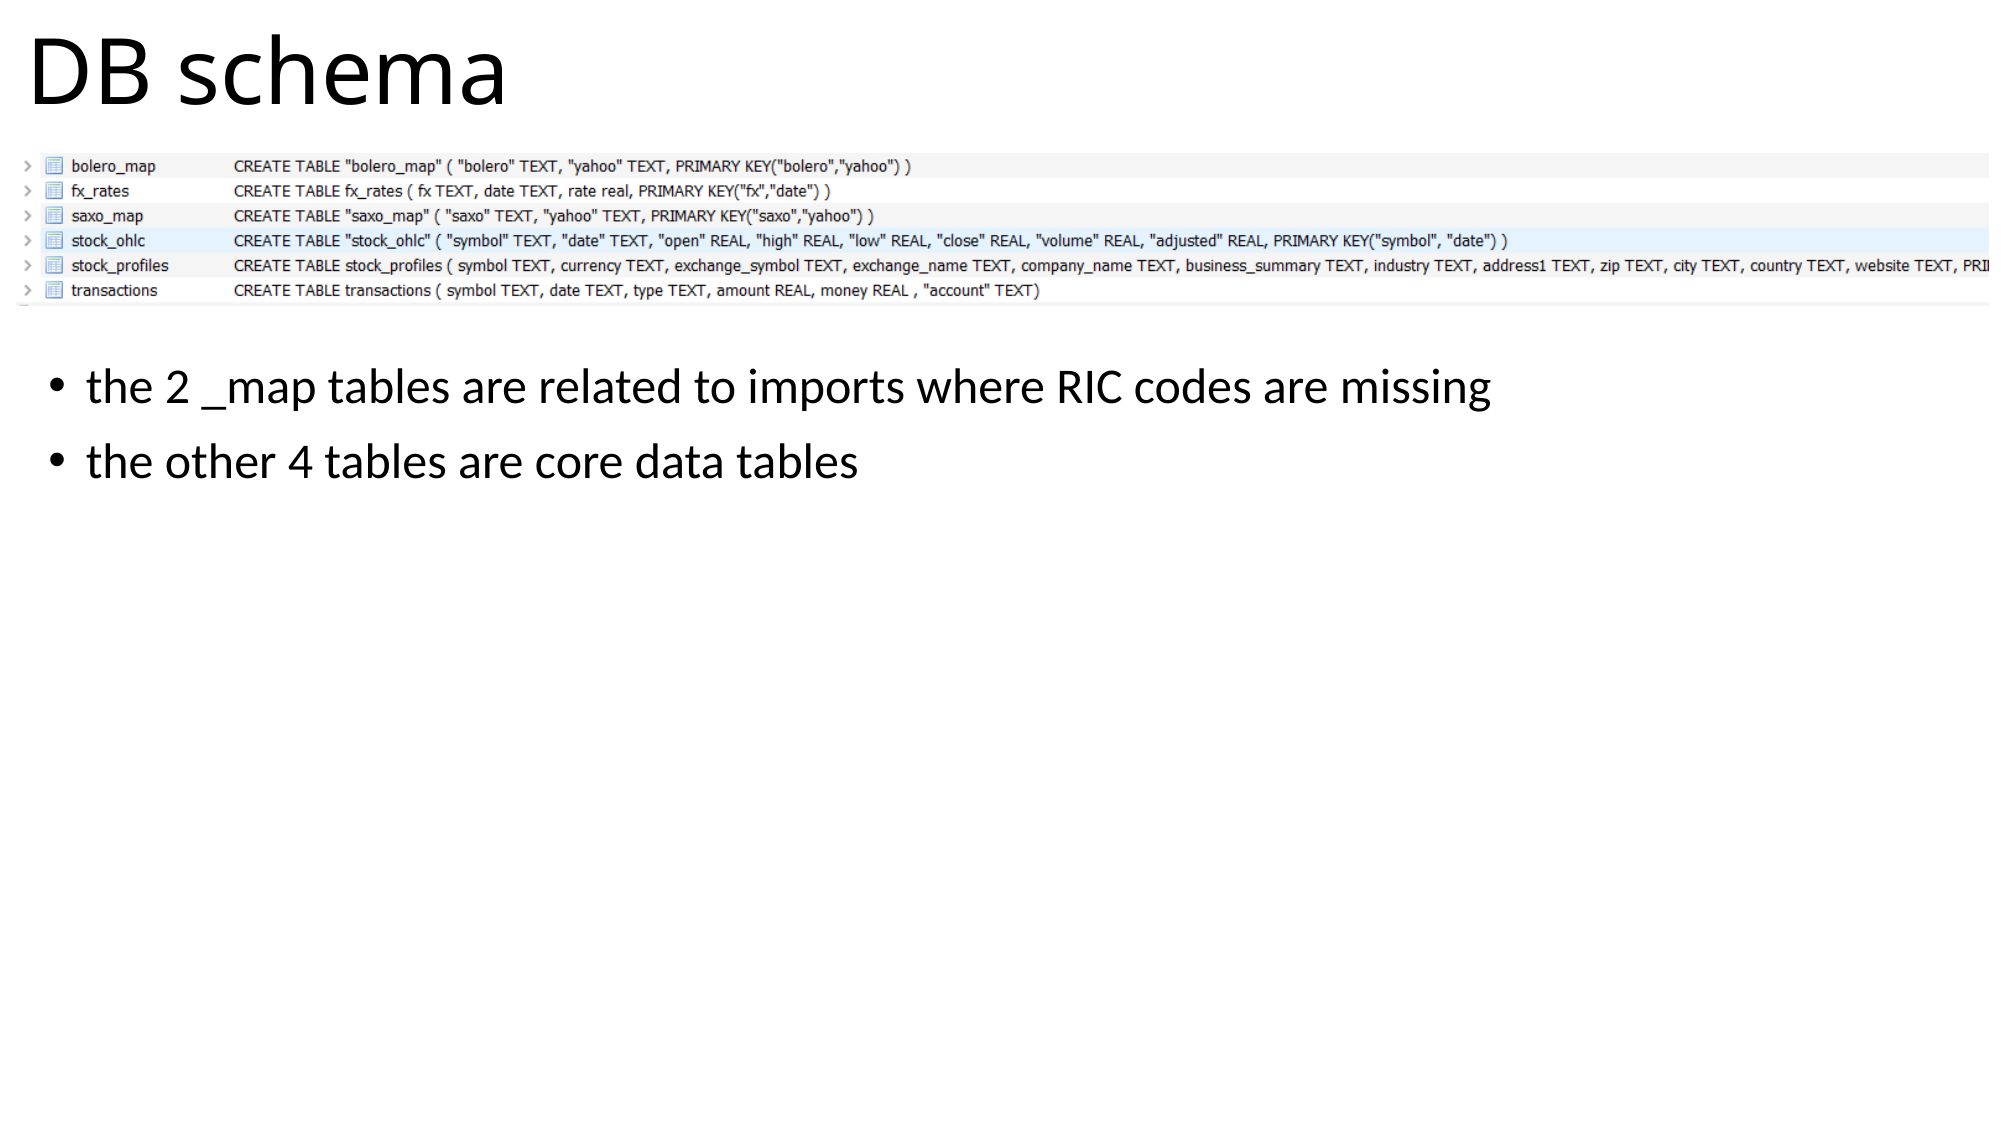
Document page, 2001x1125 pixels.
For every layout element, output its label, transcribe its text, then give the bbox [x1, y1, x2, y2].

list the 2 _map tables are related to imports where RIC codes are missing the other 4 tables are core data tables [33, 352, 1899, 1075]
title DB schema [11, 0, 1737, 152]
picture [11, 152, 1989, 306]
